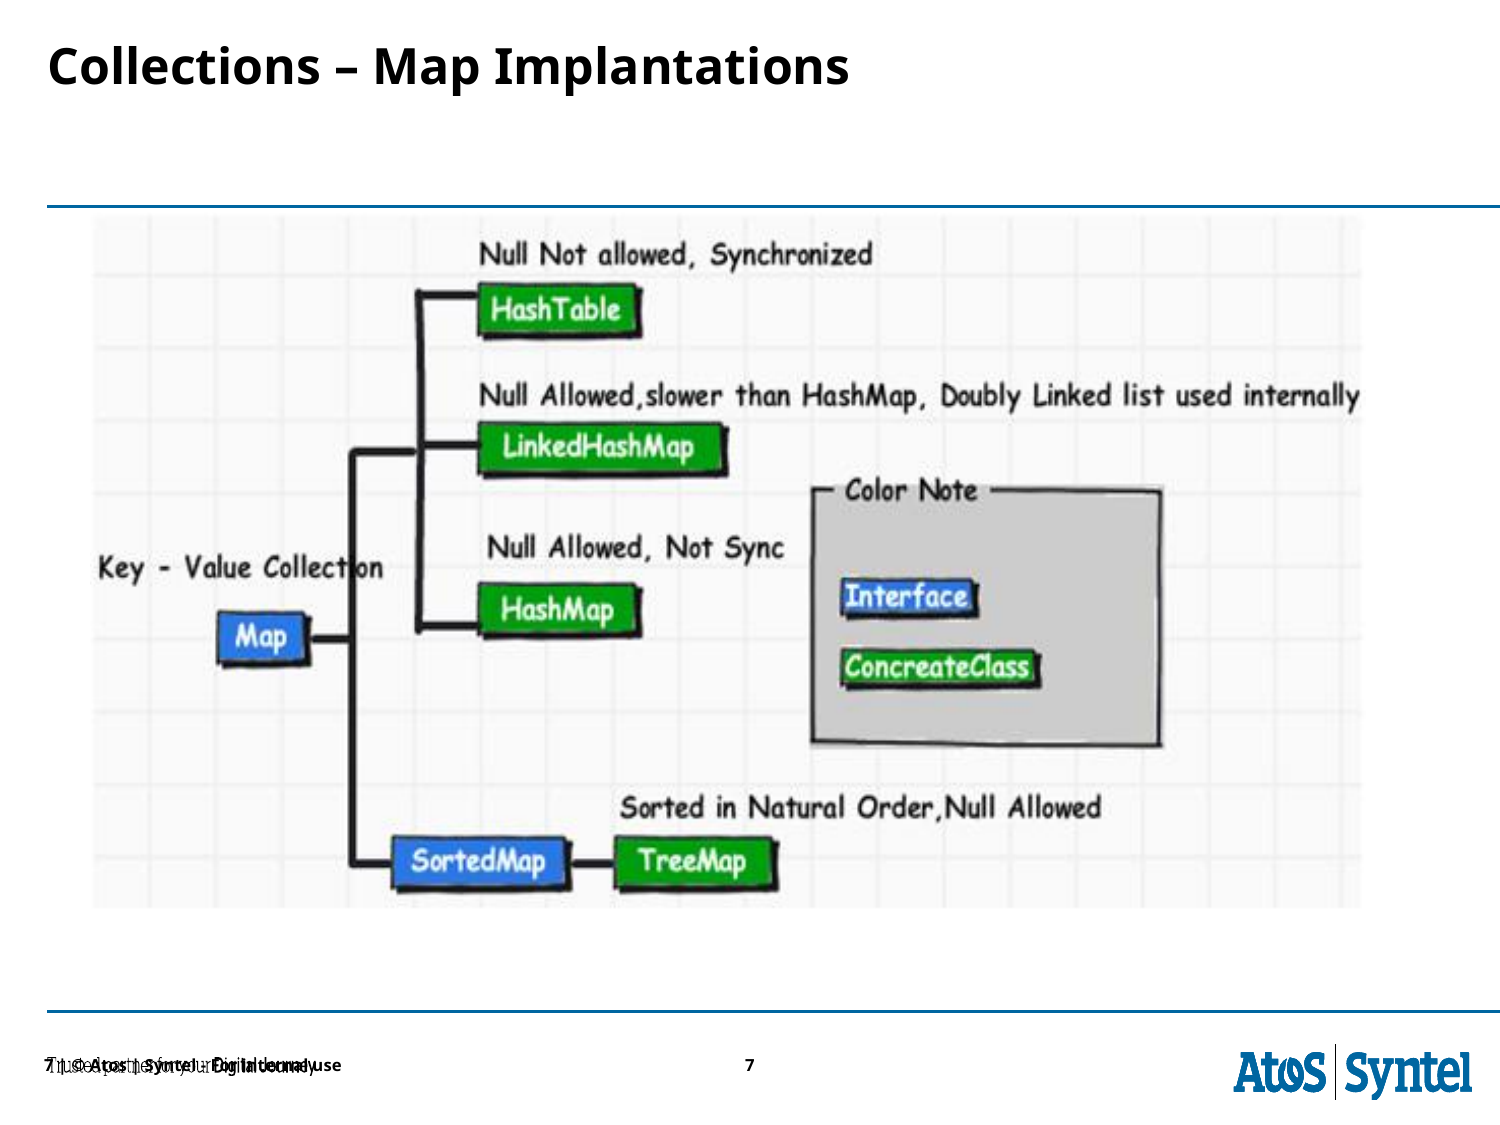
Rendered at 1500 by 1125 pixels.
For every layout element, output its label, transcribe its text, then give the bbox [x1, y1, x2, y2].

picture [90, 212, 1366, 913]
title Collections – Map Implantations [47, 26, 1471, 185]
